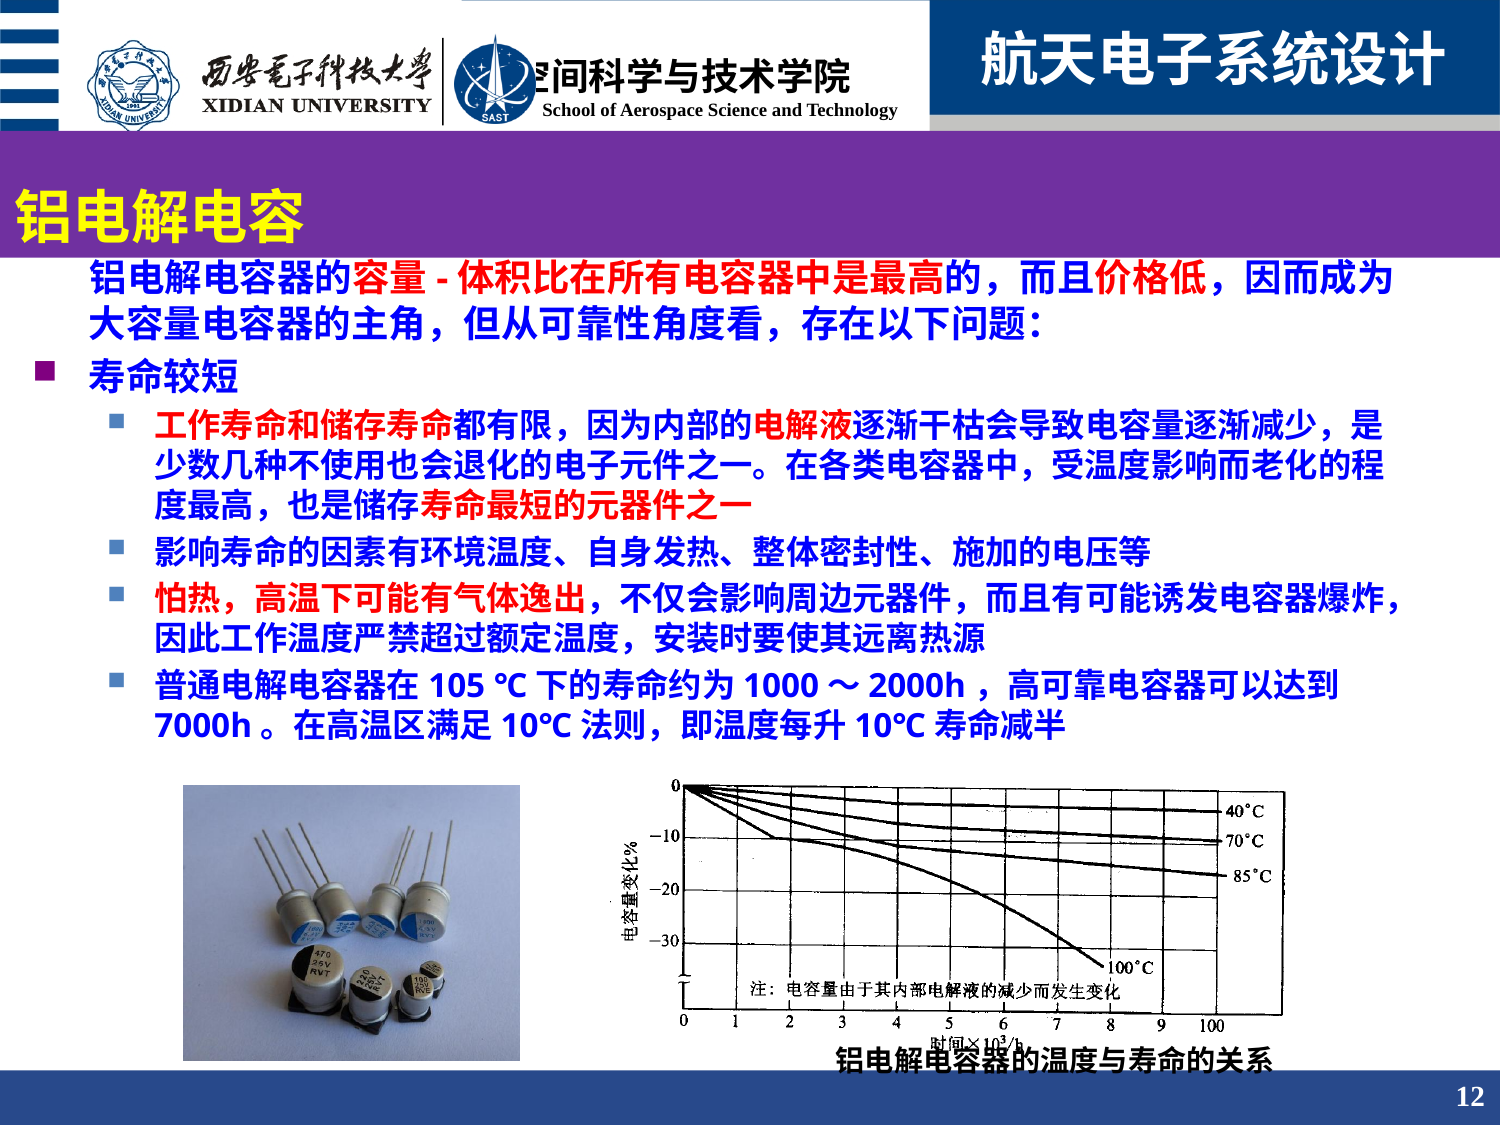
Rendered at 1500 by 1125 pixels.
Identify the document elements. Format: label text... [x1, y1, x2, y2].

picture [930, 114, 1500, 130]
text_box 铝电解电容器的温度与寿命的关系 [820, 1035, 1456, 1086]
picture [0, 0, 536, 130]
text_box 铝电解电容器的容量-体积比在所有电容器中是最高的，而且价格低，因而成为大容量电容器的主角，但从可靠性角度看，存在以下问题： 寿命较短 工作寿命和储存寿命都有限，因为内部的电解液逐渐干枯会导致电容量逐渐减少，是少数几种不使用也会退化的电子元件之一。在各类电容器中，受温度影响而老化的程度最高，也是储存寿命最短的元器件之一 影响寿命的因素有环境温度、自身发热、整体密封性、施加的电压等 怕热，高温下可能有气体逸出，不仅会影响周边元器件，而且有可能诱发电容器爆炸，因此工作温度严禁超过额定温度，安装时要使其远离热源 普通电解电容器在105 ℃下的寿命约为1000～2000h，高可靠电容器可以达到7000h。在高温区满足10℃法则，即温度每升10℃寿命减半 [17, 258, 1412, 798]
picture [0, 258, 1500, 1070]
text_box 航天电子系统设计 [927, 0, 1500, 114]
text_box 铝电解电容 [0, 130, 1500, 258]
